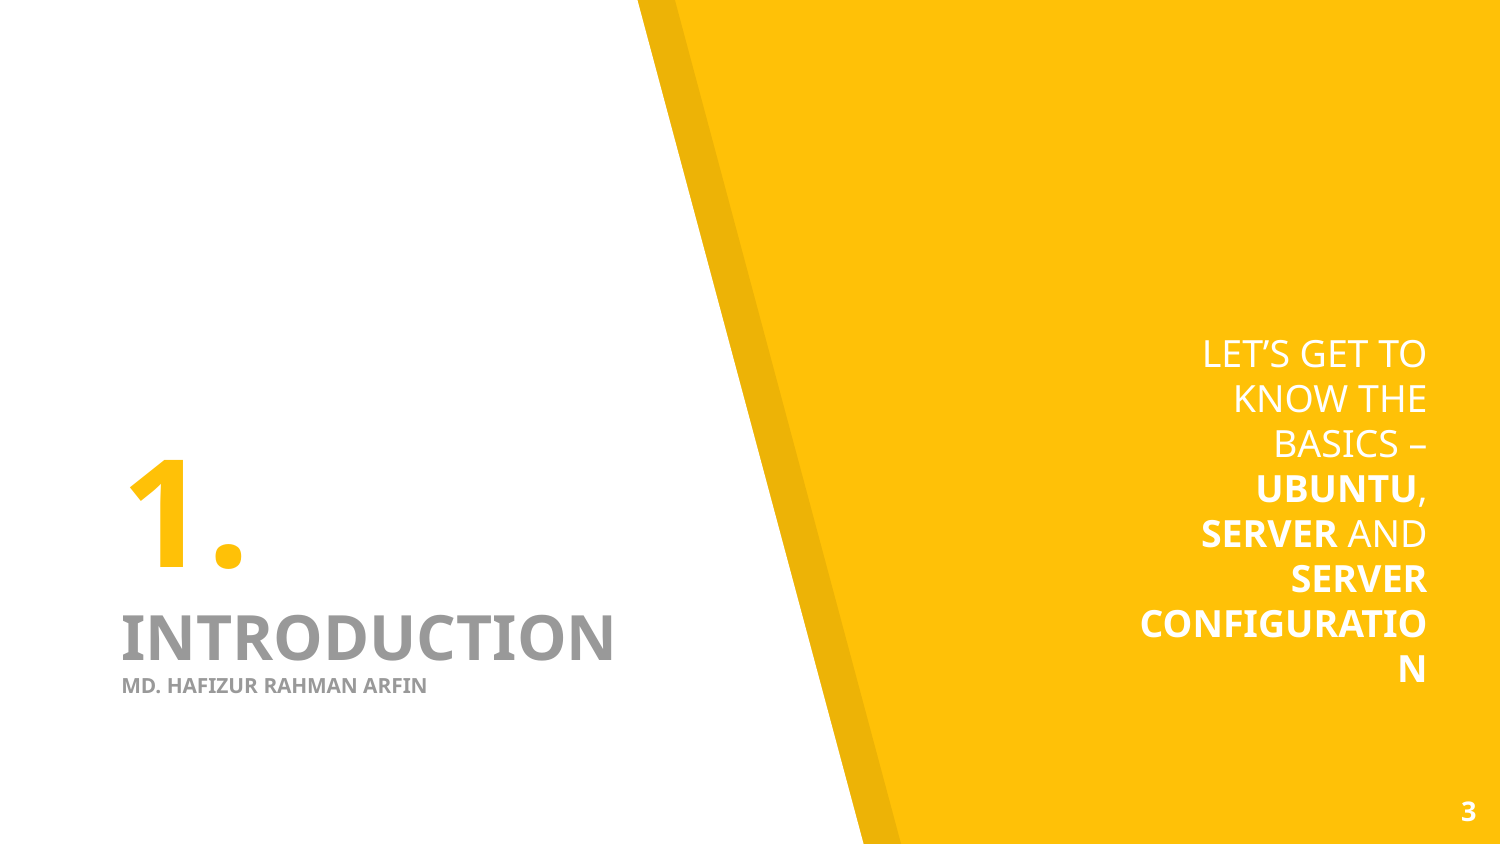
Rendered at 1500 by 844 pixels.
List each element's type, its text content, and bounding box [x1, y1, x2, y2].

title 1. INTRODUCTION MD. HAFIZUR RAHMAN ARFIN [106, 222, 685, 713]
slide_number 3 [1401, 779, 1492, 844]
subtitle LET’S GET TO KNOW THE BASICS – UBUNTU, SERVER AND SERVER CONFIGURATION [1103, 362, 1443, 705]
